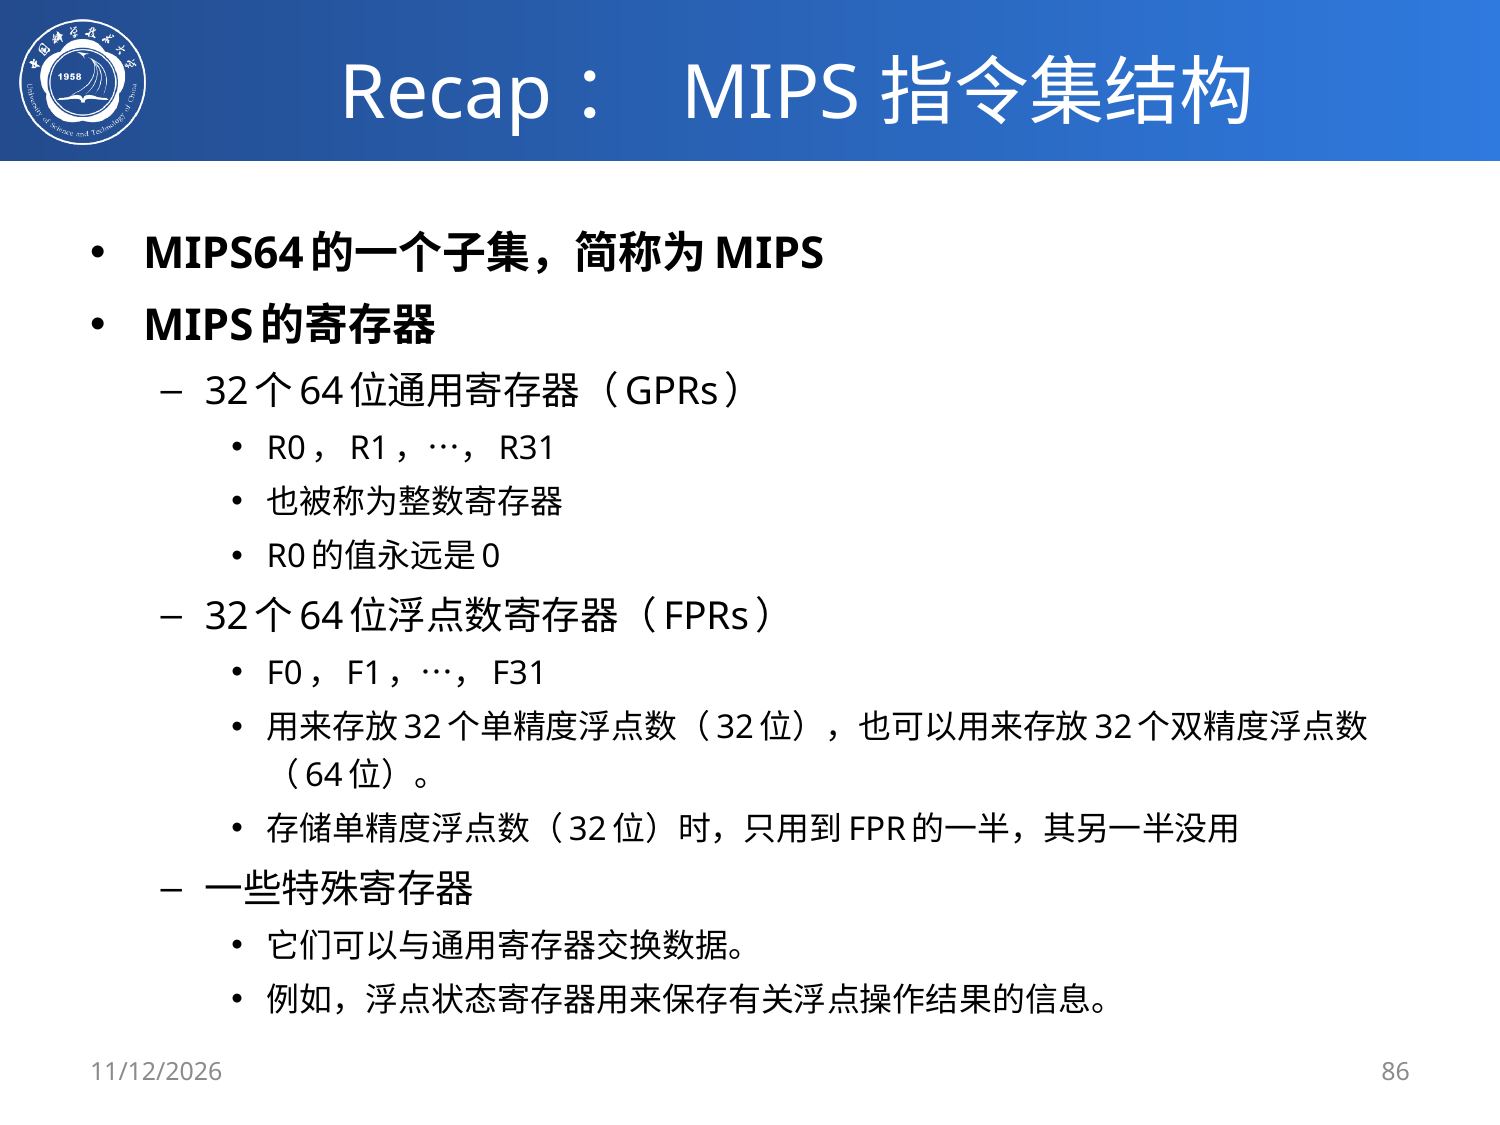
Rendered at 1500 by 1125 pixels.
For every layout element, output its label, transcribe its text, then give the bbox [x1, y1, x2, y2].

picture [19, 19, 146, 145]
list MIPS64的一个子集，简称为MIPS MIPS的寄存器 32个64位通用寄存器（GPRs） R0，R1，…，R31 也被称为整数寄存器 R0的值永远是0 32个64位浮点数寄存器（FPRs） F0，F1，…，F31 用来存放32个单精度浮点数（32位），也可以用来存放32个双精度浮点数（64位）。 存储单精度浮点数（32位）时，只用到FPR的一半，其另一半没用 一些特殊寄存器 它们可以与通用寄存器交换数据。 例如，浮点状态寄存器用来保存有关浮点操作结果的信息。 [75, 206, 1425, 1036]
title Recap： MIPS指令集结构 [169, 24, 1425, 153]
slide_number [75, 1042, 425, 1103]
slide_number 86 [1074, 1042, 1425, 1103]
